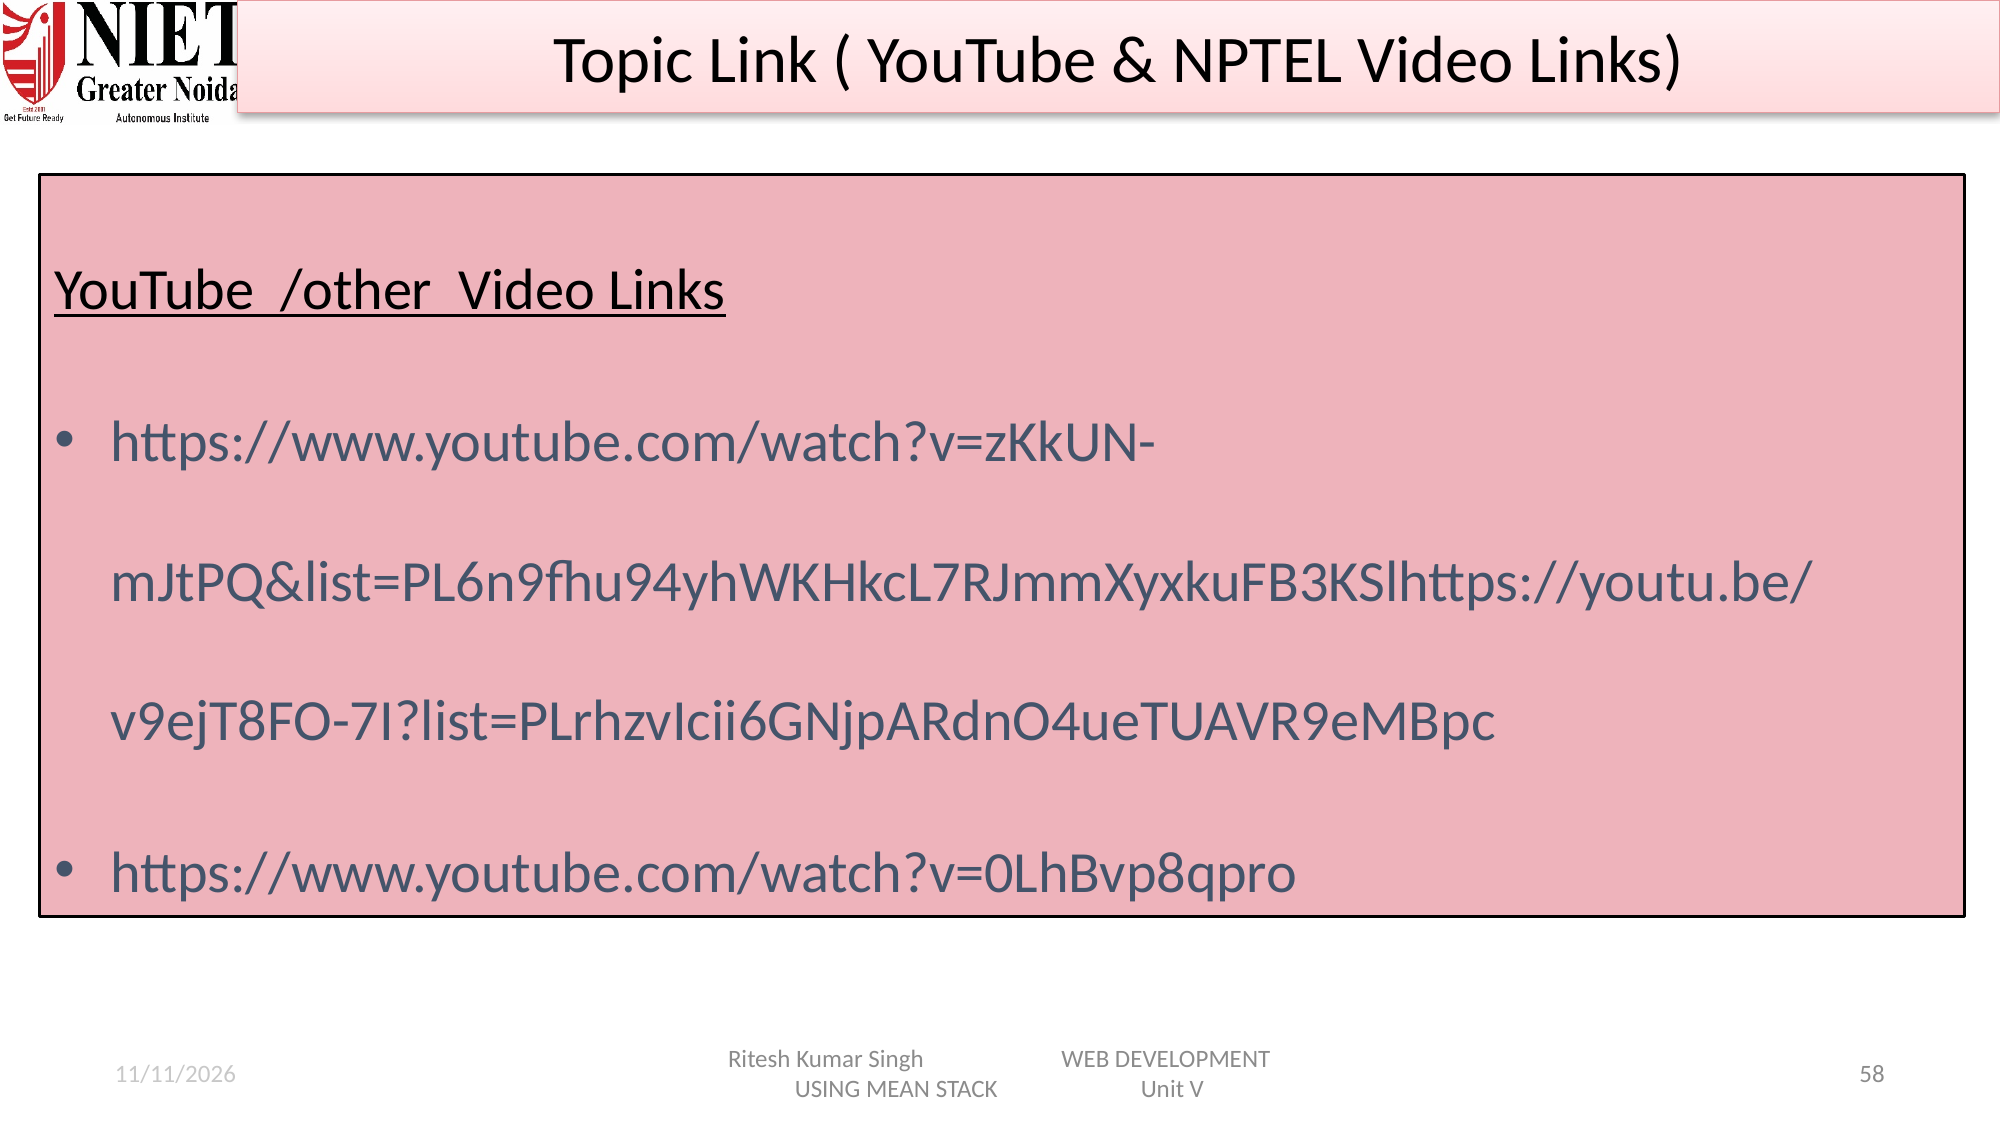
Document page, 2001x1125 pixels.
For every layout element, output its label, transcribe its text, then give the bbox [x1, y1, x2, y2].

text_box YouTube /other Video Links https://www.youtube.com/watch?v=zKkUN-mJtPQ&list=PL6n9fhu94yhWKHkcL7RJmmXyxkuFB3KSlhttps://youtu.be/v9ejT8FO-7I?list=PLrhzvIcii6GNjpARdnO4ueTUAVR9eMBpc https://www.youtube.com/watch?v=0LhBvp8qpro [39, 174, 1965, 917]
slide_number 58 [1433, 1042, 1900, 1103]
footer Ritesh Kumar Singh WEB DEVELOPMENT USING MEAN STACK Unit V [683, 1042, 1317, 1103]
picture [0, 0, 250, 125]
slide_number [99, 1042, 567, 1103]
text_box Topic Link ( YouTube & NPTEL Video Links) [237, 0, 2000, 113]
